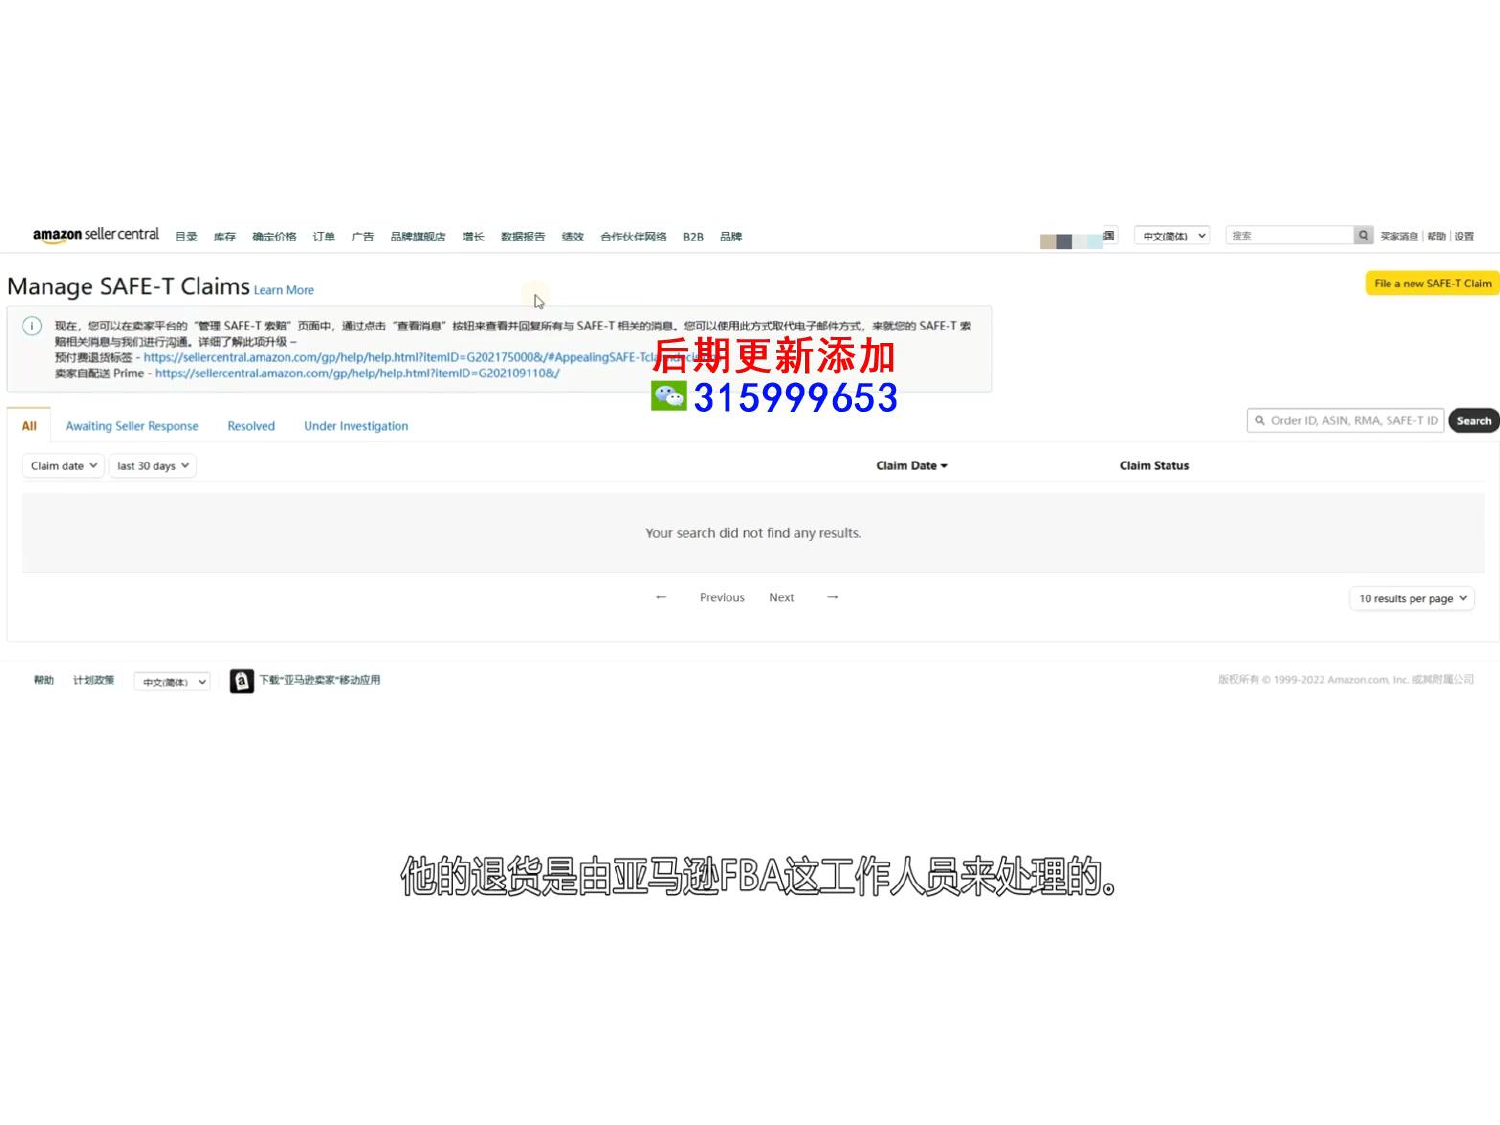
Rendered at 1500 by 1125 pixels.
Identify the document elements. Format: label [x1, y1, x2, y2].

picture [0, 217, 1500, 908]
